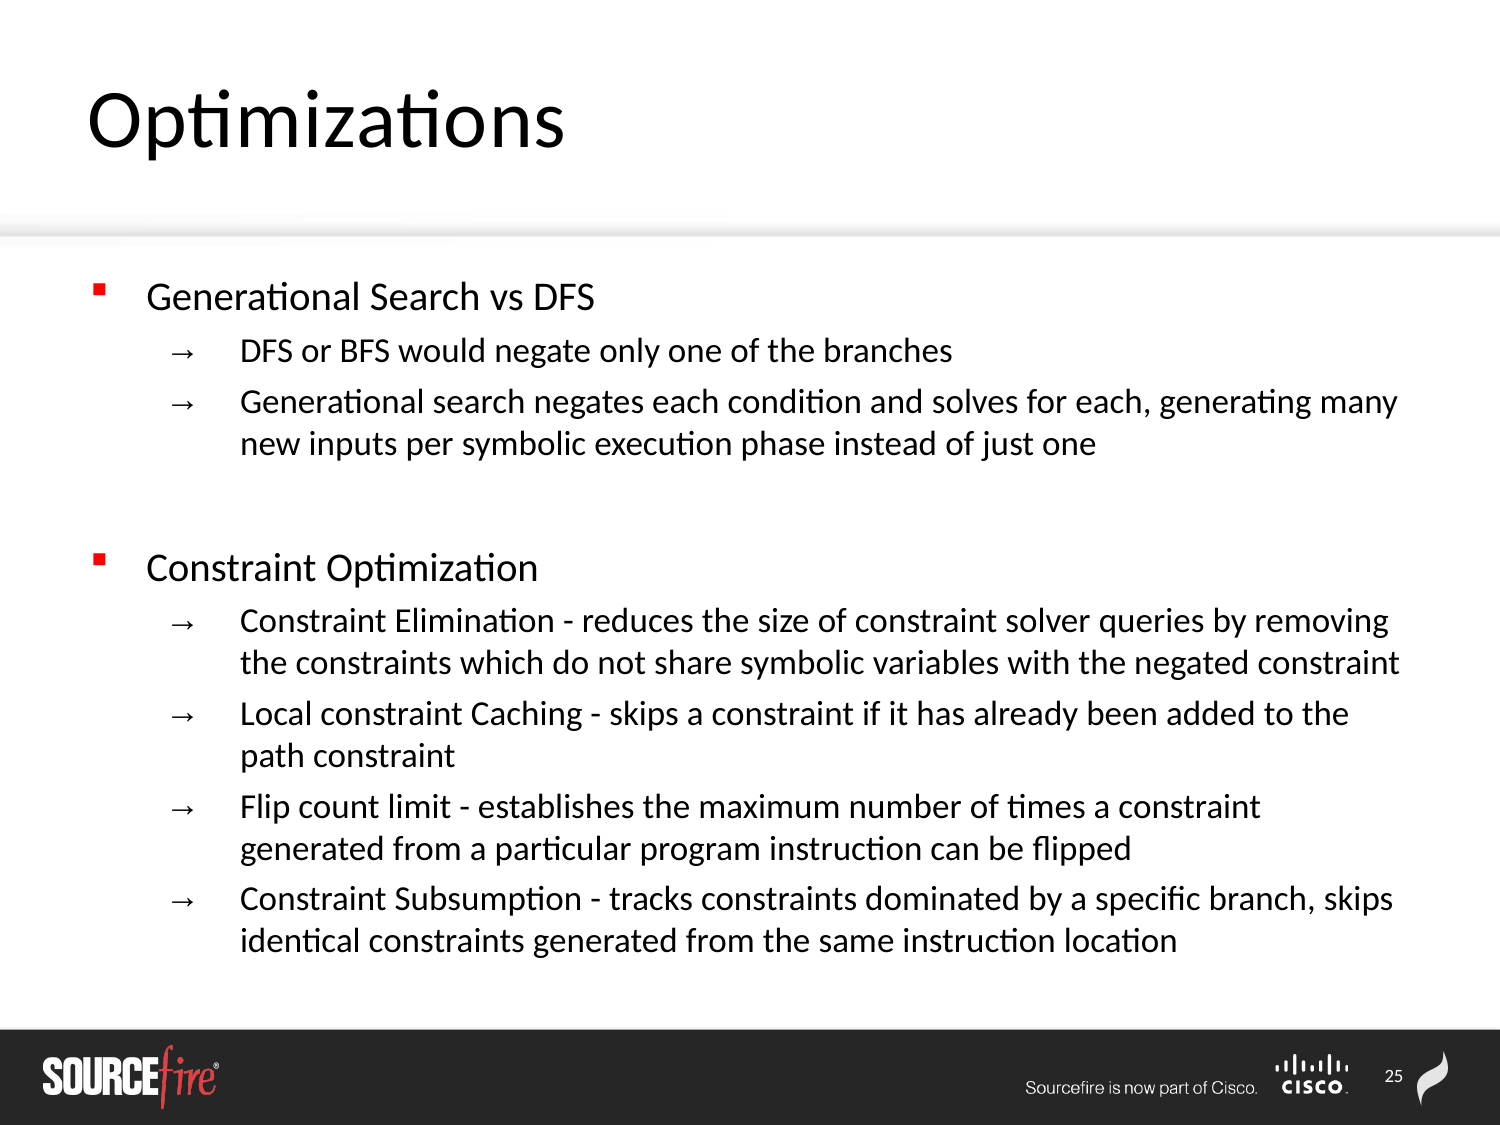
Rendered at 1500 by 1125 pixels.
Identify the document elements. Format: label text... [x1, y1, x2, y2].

title Optimizations [72, 51, 1423, 215]
list Generational Search vs DFS DFS or BFS would negate only one of the branches Generational search negates each condition and solves for each, generating many new inputs per symbolic execution phase instead of just one Constraint Optimization Constraint Elimination - reduces the size of constraint solver queries by removing the constraints which do not share symbolic variables with the negated constraint Local constraint Caching - skips a constraint if it has already been added to the path constraint Flip count limit - establishes the maximum number of times a constraint generated from a particular program instruction can be ﬂipped Constraint Subsumption - tracks constraints dominated by a specific branch, skips identical constraints generated from the same instruction location [75, 262, 1425, 1005]
picture [43, 1045, 219, 1109]
picture [1026, 1054, 1348, 1097]
picture [1417, 1051, 1448, 1106]
picture [0, 214, 1500, 246]
